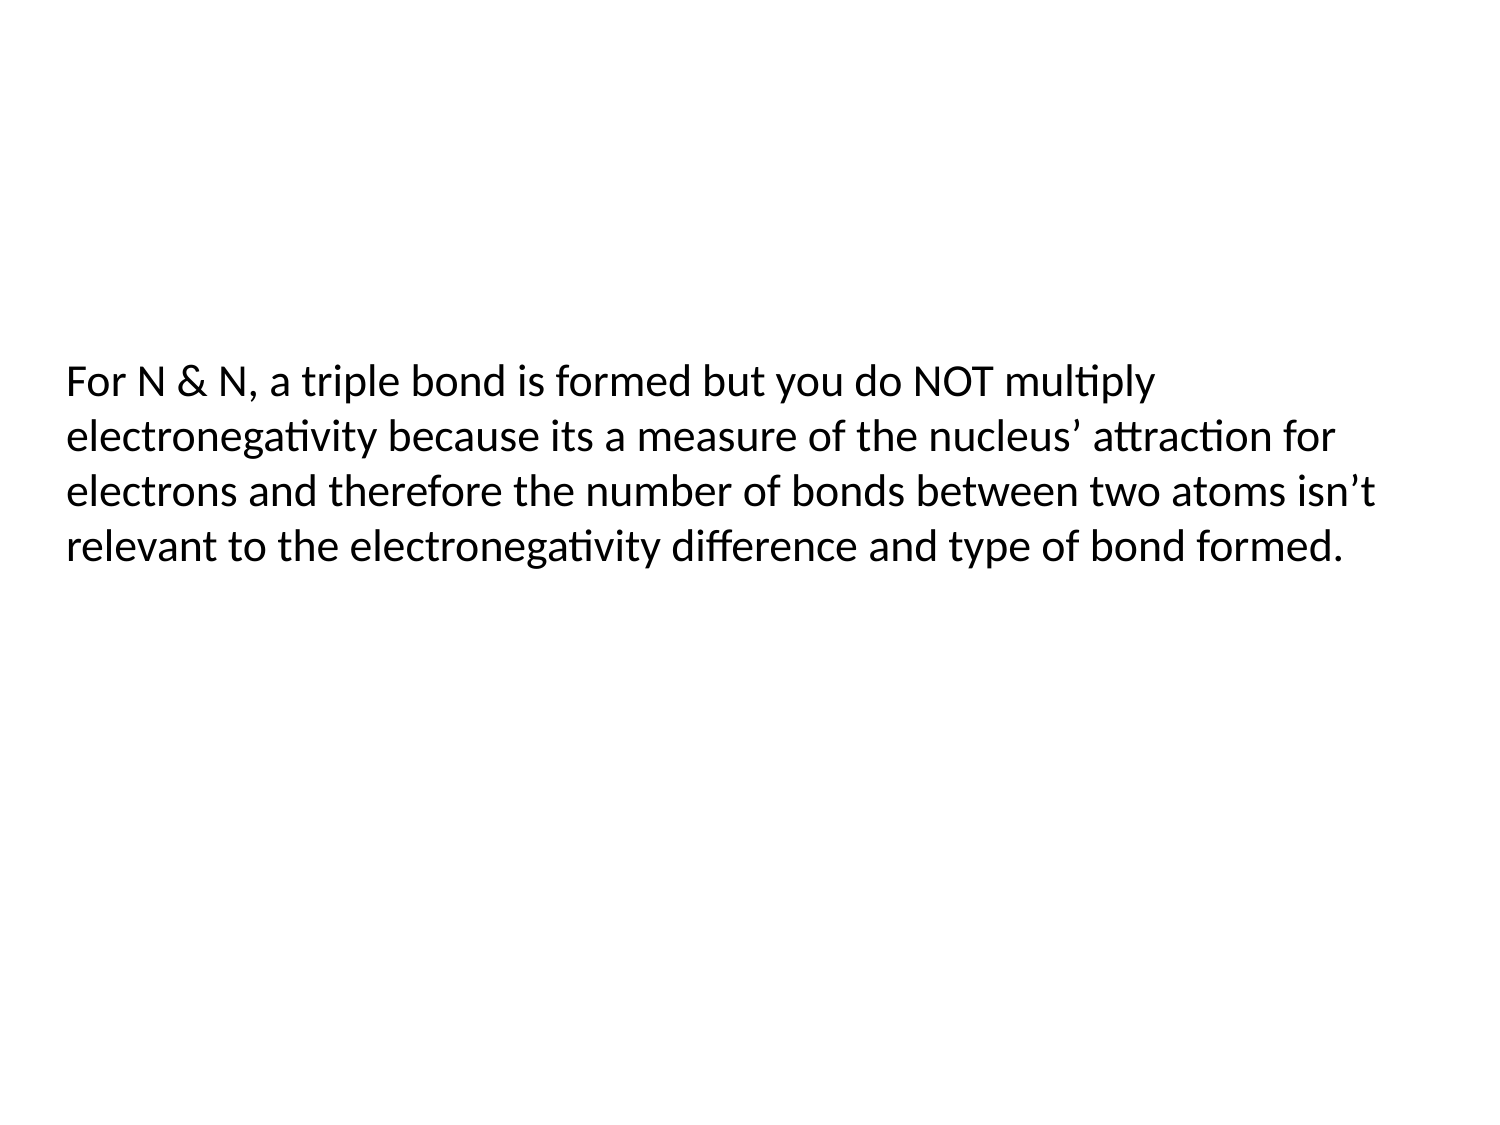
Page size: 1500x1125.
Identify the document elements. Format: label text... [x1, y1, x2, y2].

list For N & N, a triple bond is formed but you do NOT multiply electronegativity because its a measure of the nucleus’ attraction for electrons and therefore the number of bonds between two atoms isn’t relevant to the electronegativity difference and type of bond formed. [51, 336, 1449, 1125]
